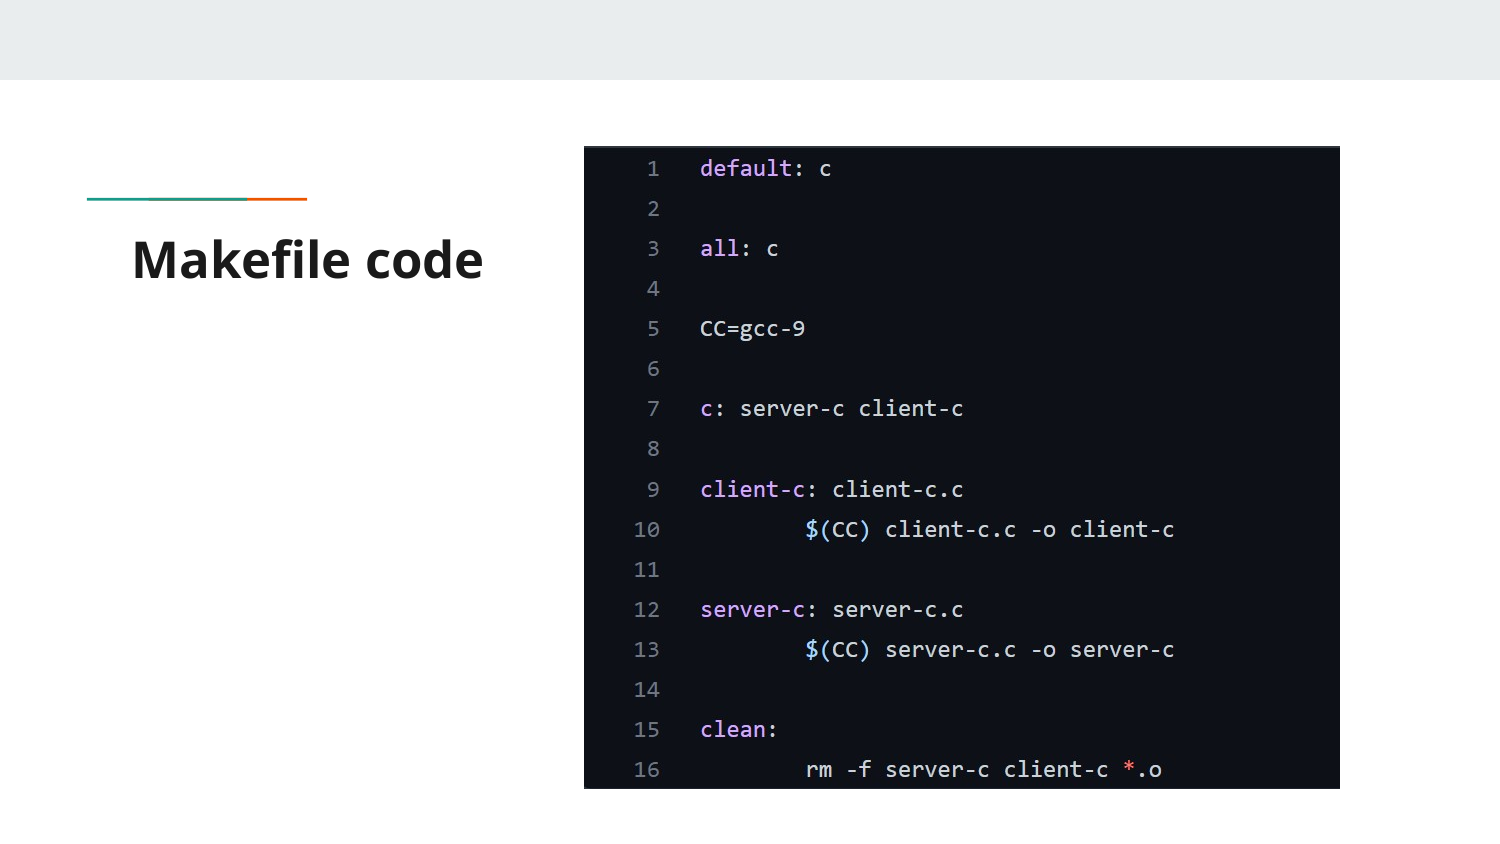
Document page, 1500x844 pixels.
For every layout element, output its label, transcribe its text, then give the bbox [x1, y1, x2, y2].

picture [584, 145, 1340, 790]
text_box Makefile code [116, 212, 523, 304]
